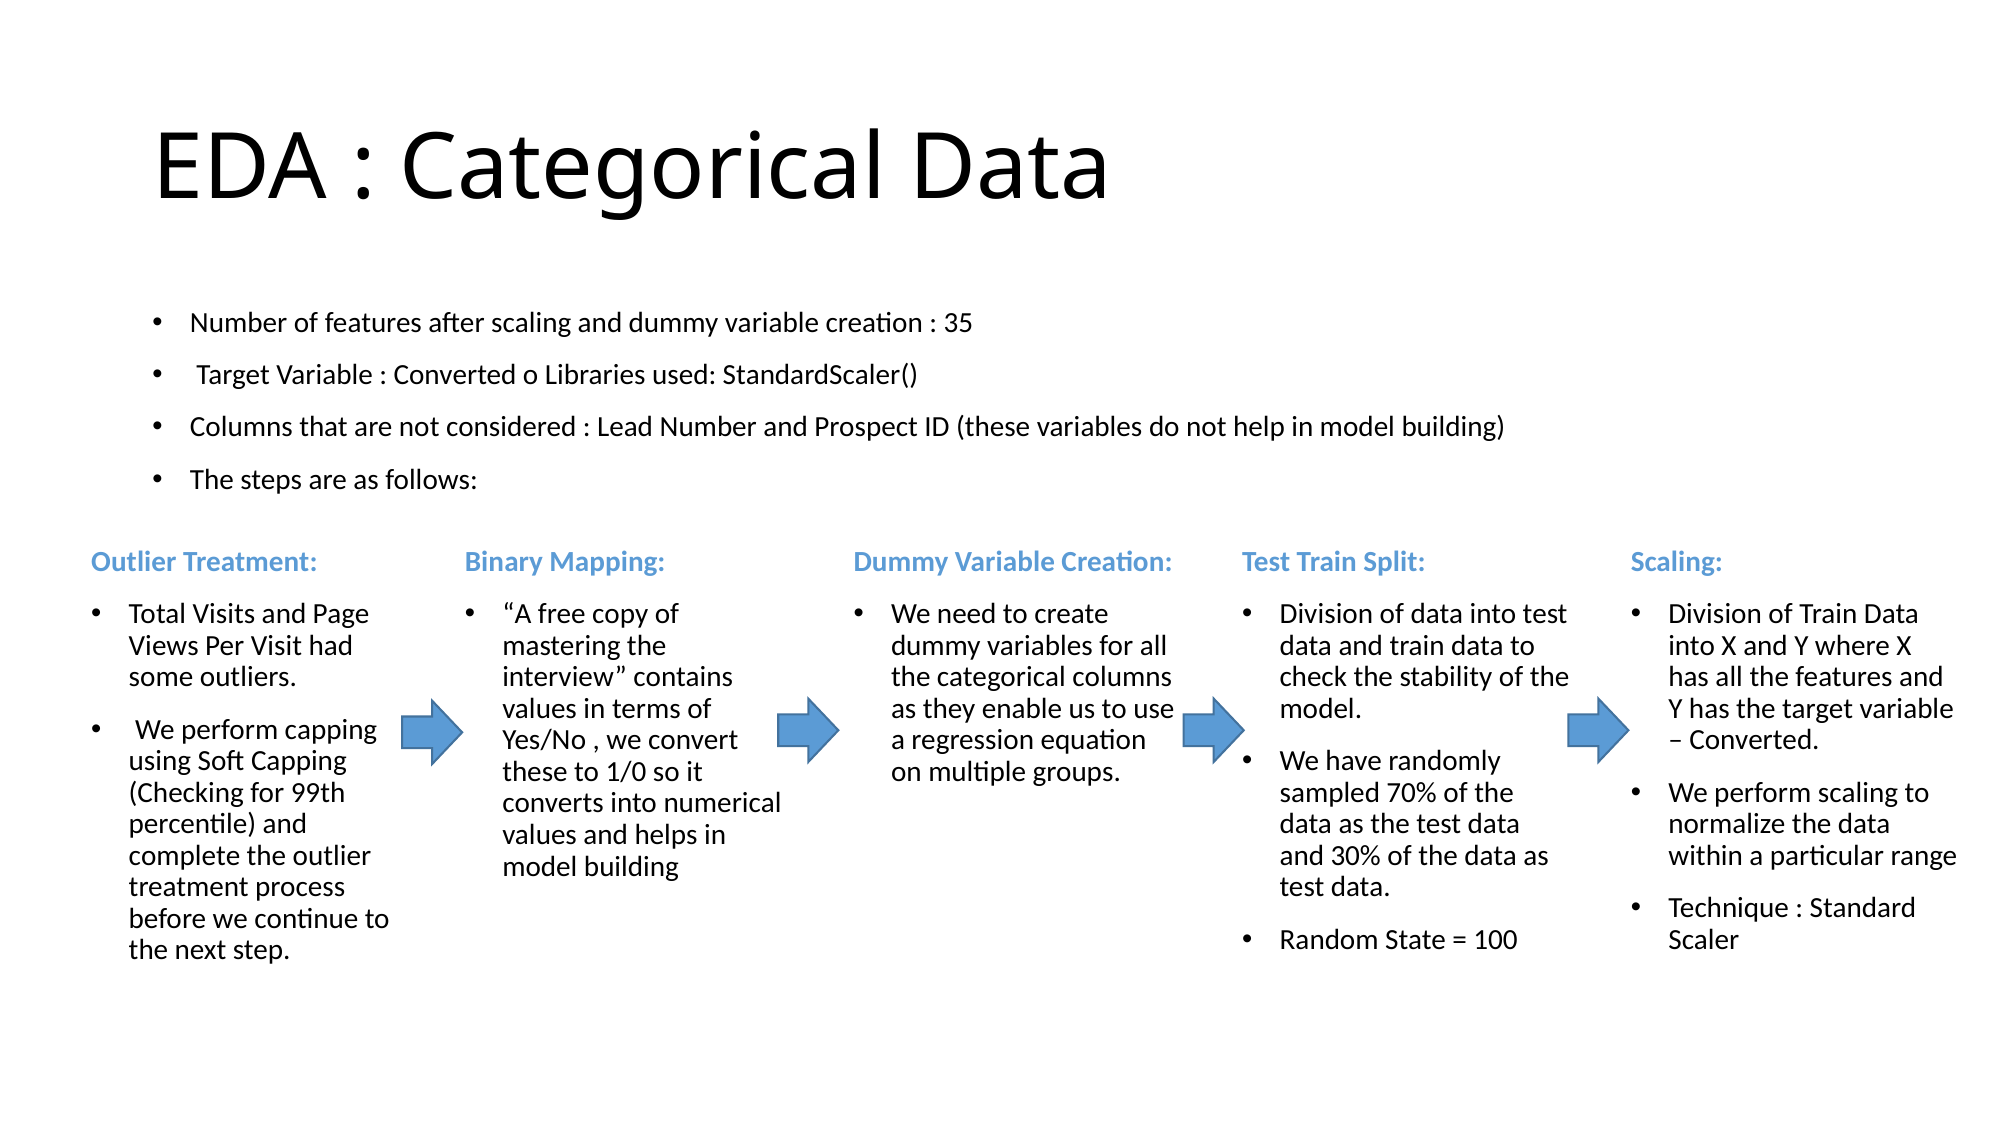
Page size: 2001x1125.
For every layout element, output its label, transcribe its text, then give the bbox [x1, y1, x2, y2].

text_box Dummy Variable Creation: We need to create dummy variables for all the categorical columns as they enable us to use a regression equation on multiple groups. [838, 538, 1196, 978]
text_box Scaling: Division of Train Data into X and Y where X has all the features and Y has the target variable – Converted. We perform scaling to normalize the data within a particular range Technique : Standard Scaler [1615, 538, 1974, 978]
title EDA : Categorical Data [137, 59, 1863, 278]
text_box [401, 698, 464, 767]
text_box [777, 696, 840, 765]
list Number of features after scaling and dummy variable creation : 35 Target Variable : Converted o Libraries used: StandardScaler() Columns that are not considered : Lead Number and Prospect ID (these variables do not help in model building) The steps are as follows: [137, 299, 1863, 517]
text_box Binary Mapping: “A free copy of mastering the interview” contains values in terms of Yes/No , we convert these to 1/0 so it converts into numerical values and helps in model building [449, 538, 808, 978]
text_box Test Train Split: Division of data into test data and train data to check the stability of the model. We have randomly sampled 70% of the data as the test data and 30% of the data as test data. Random State = 100 [1227, 538, 1585, 978]
text_box [1567, 696, 1630, 765]
text_box [1182, 696, 1246, 765]
text_box Outlier Treatment: Total Visits and Page Views Per Visit had some outliers. We perform capping using Soft Capping (Checking for 99th percentile) and complete the outlier treatment process before we continue to the next step. [76, 538, 419, 978]
